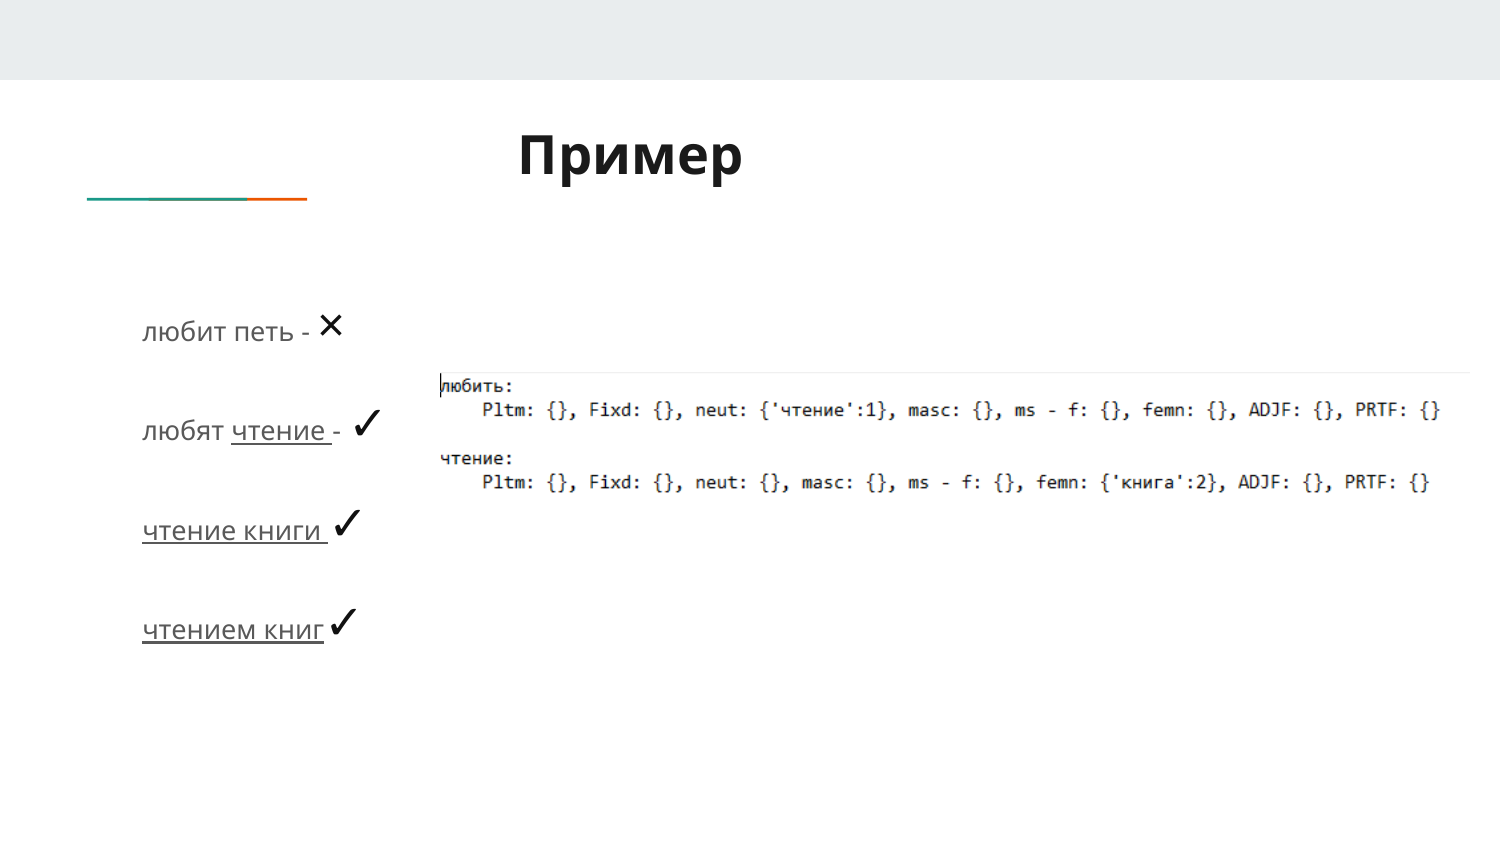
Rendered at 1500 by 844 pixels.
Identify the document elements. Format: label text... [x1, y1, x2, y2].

title Пример [502, 105, 809, 193]
picture [440, 371, 1470, 526]
list любит петь - × любят чтение - ✓ чтение книги ✓ чтением книг✓ [127, 269, 452, 641]
